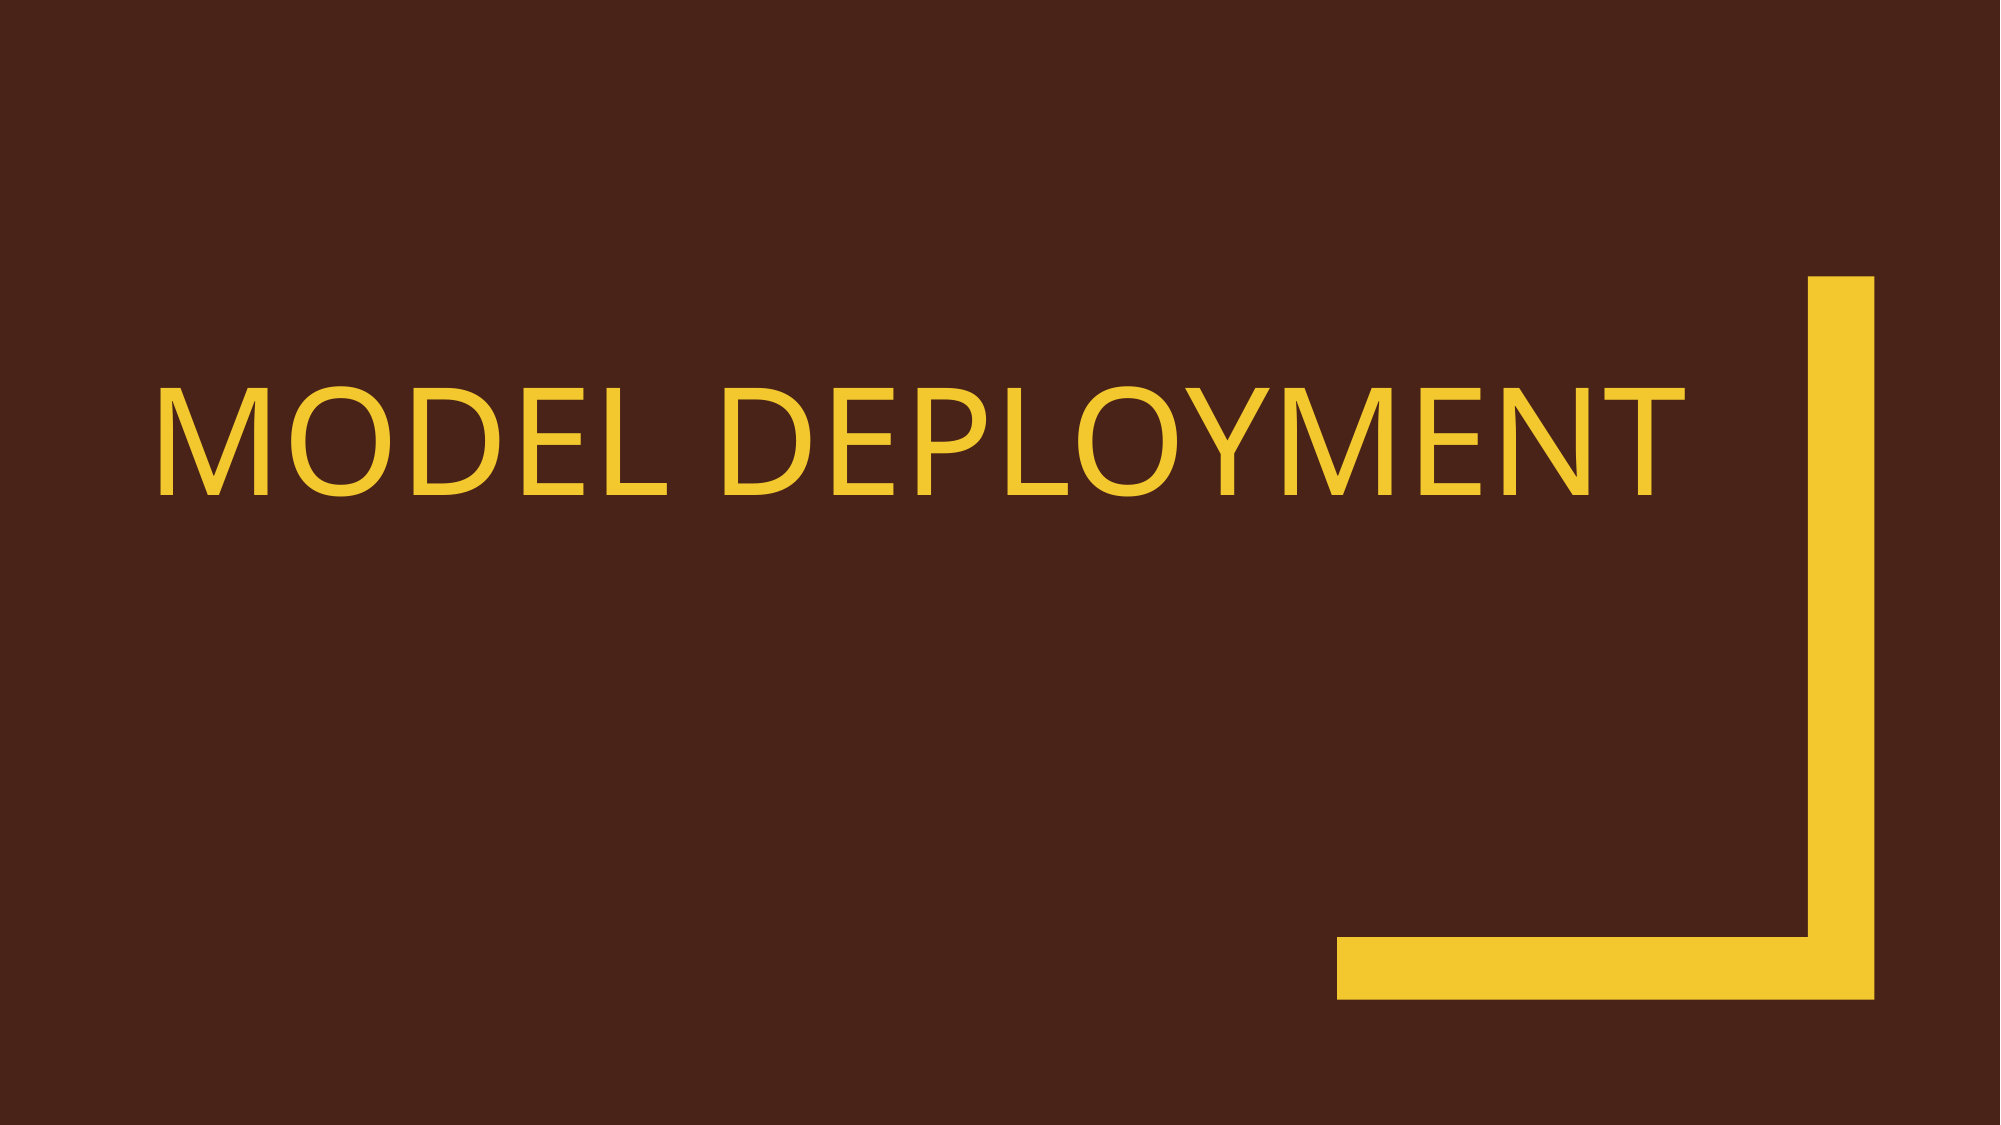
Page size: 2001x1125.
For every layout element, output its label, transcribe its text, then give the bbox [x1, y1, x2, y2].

title Model Deployment [125, 213, 1703, 682]
